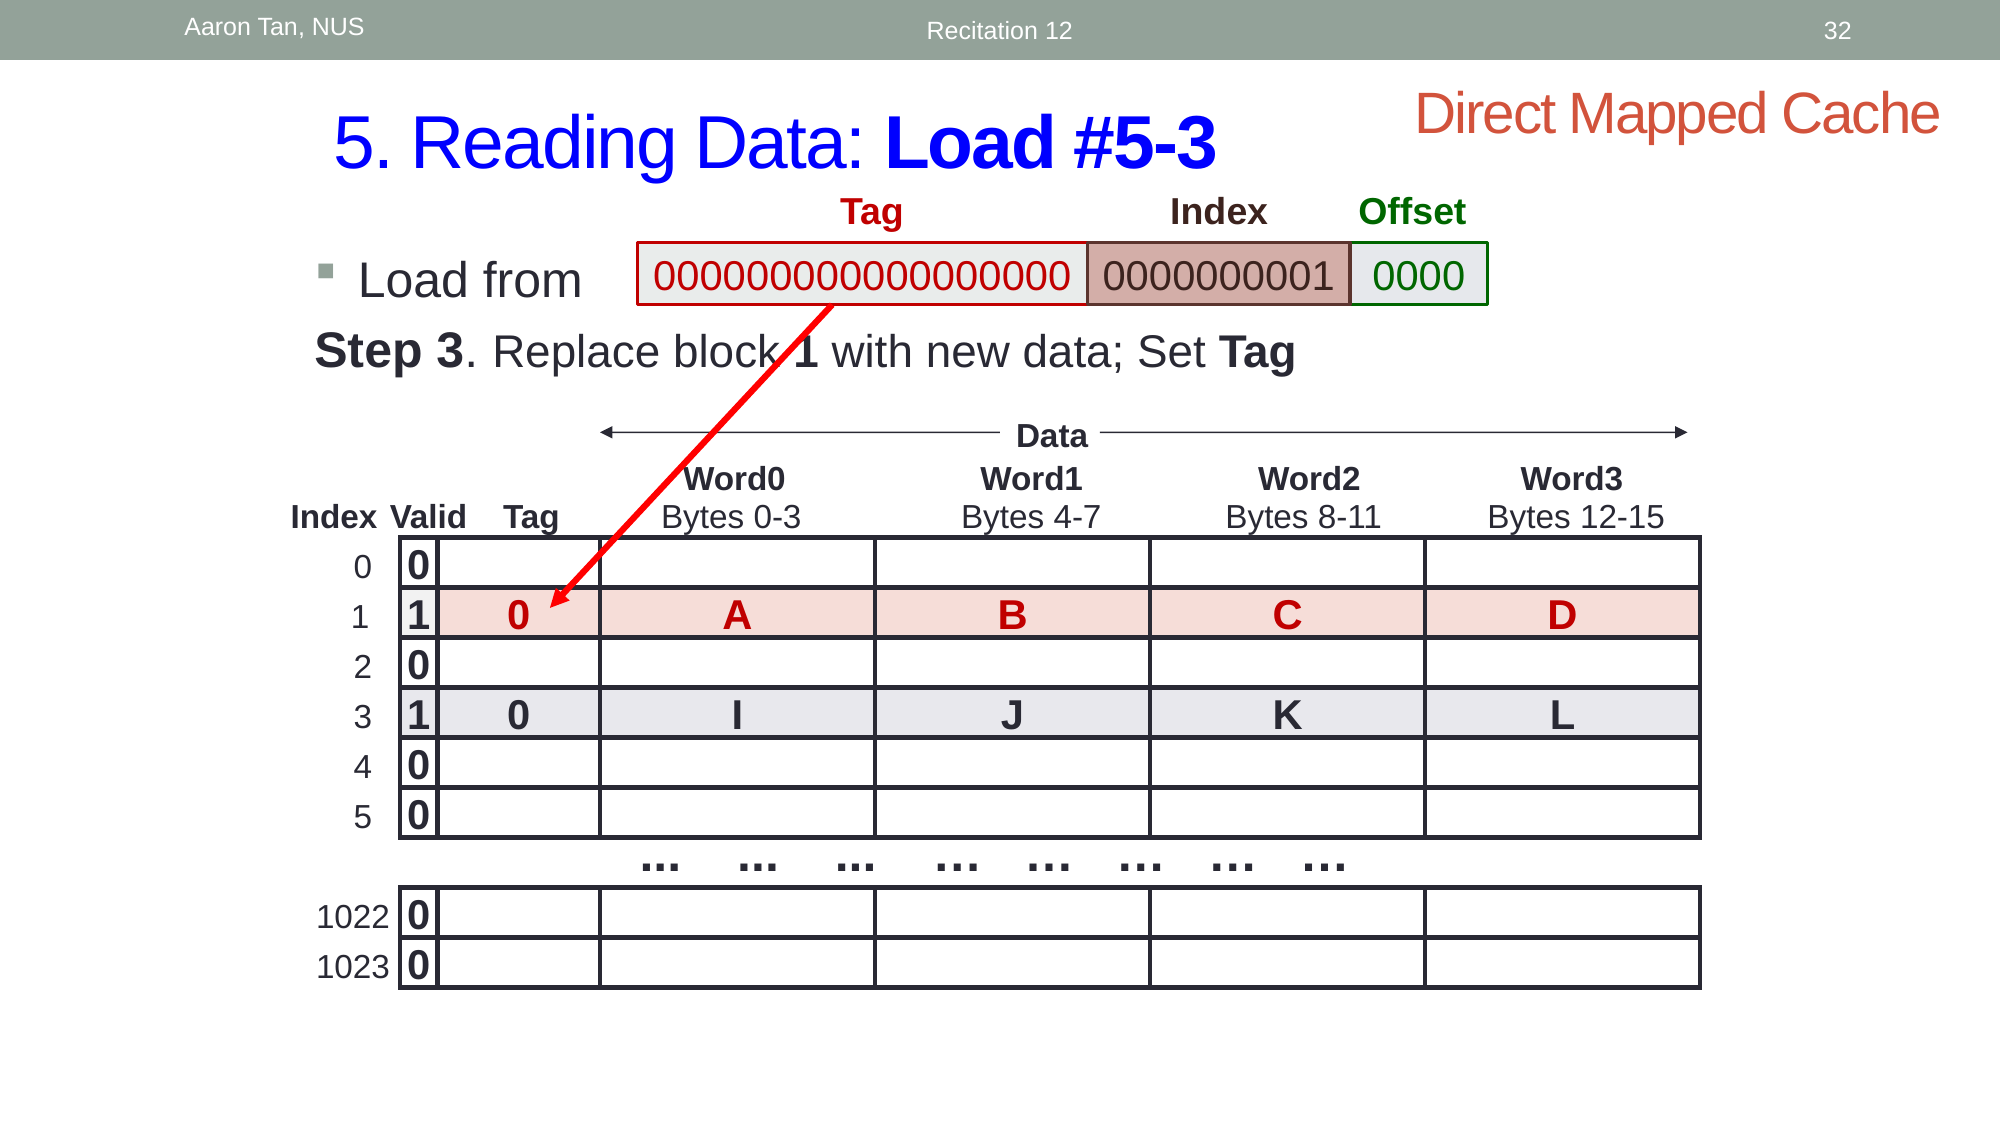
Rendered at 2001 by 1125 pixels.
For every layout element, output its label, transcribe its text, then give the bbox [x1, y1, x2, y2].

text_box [637, 179, 1501, 305]
slide_number Aaron Tan, NUS [169, 3, 645, 57]
list Load from Step 3. Replace block 1 with new data; Set Tag [840, 240, 1700, 398]
text_box Direct Mapped Cache [1399, 66, 1982, 154]
title 5. Reading Data: Load #5-3 [318, 86, 1700, 192]
footer Recitation 12 [645, 3, 1547, 57]
slide_number 32 [1725, 3, 1867, 57]
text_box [549, 304, 833, 609]
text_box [274, 407, 1701, 993]
list Load from Step 3. Replace block 1 with new data; Set Tag [299, 240, 634, 398]
